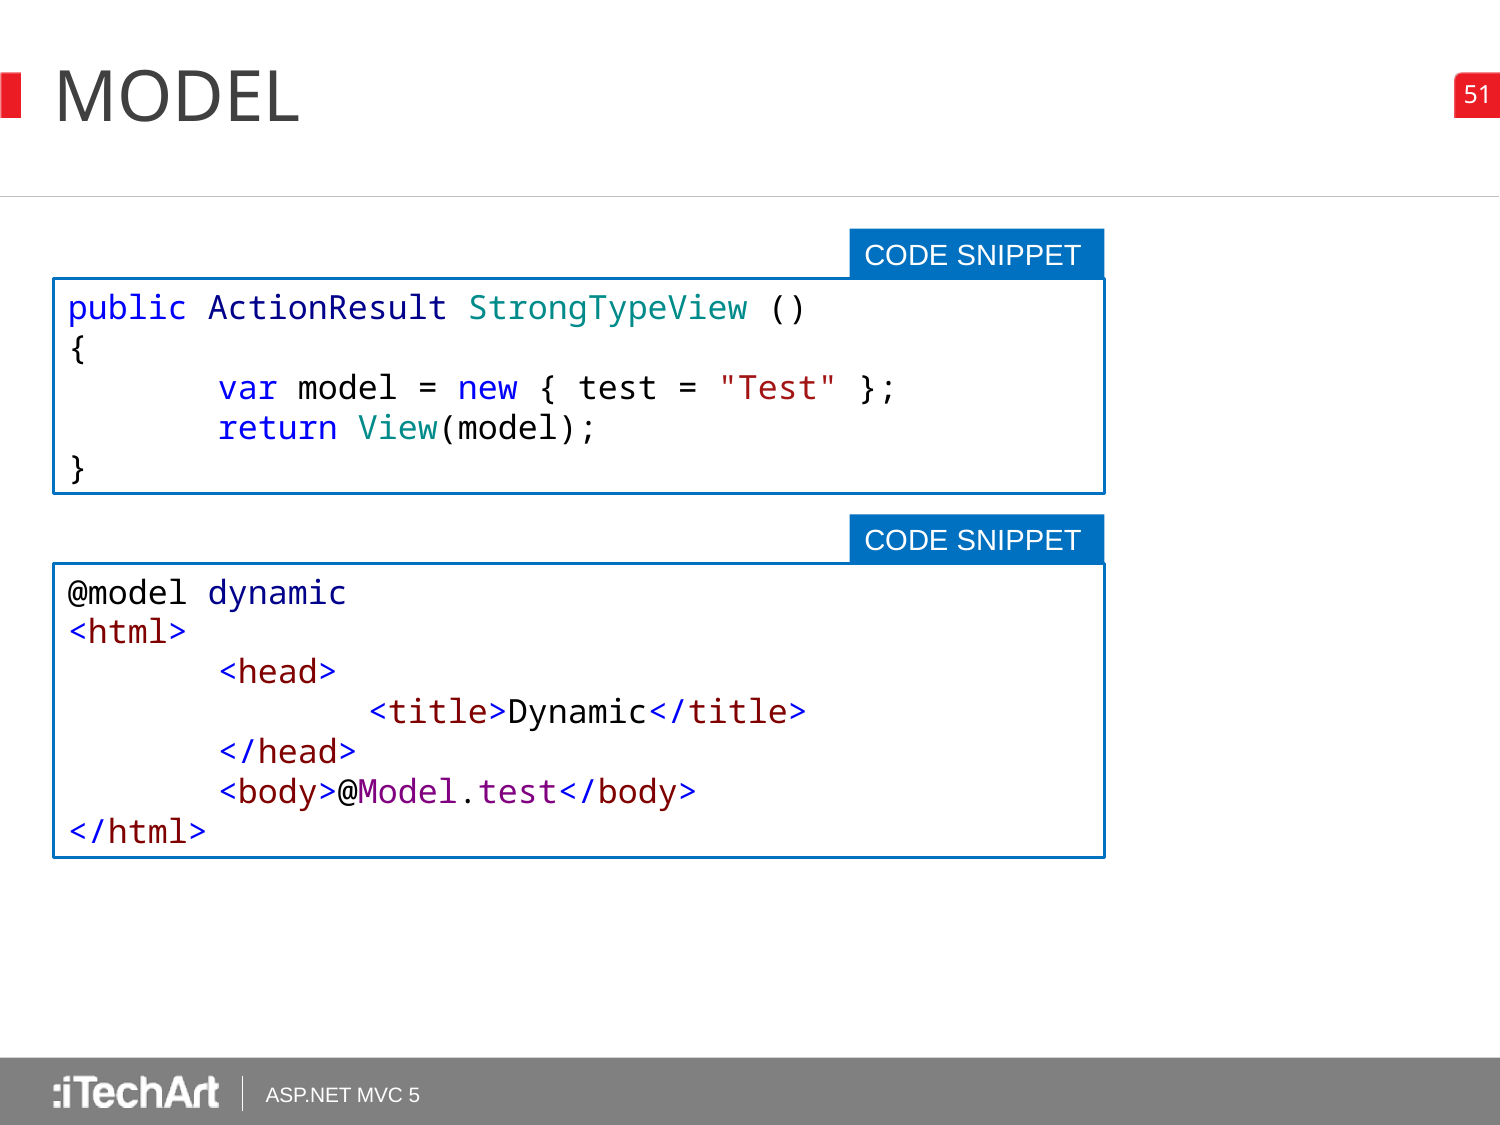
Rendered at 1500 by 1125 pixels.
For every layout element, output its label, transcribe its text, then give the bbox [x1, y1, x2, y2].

text_box @model dynamic <html> <head> <title>Dynamic</title> </head> <body>@Model.test</body> </html> [53, 563, 1105, 858]
picture [53, 1075, 219, 1108]
picture [0, 72, 21, 118]
footer ASP.NET MVC 5 [265, 1057, 772, 1125]
title Model [53, 0, 1448, 197]
text_box CODE SNIPPET [849, 514, 1105, 564]
text_box public ActionResult StrongTypeView () { var model = new { test = "Test" }; return View(model); } [53, 278, 1105, 494]
text_box CODE SNIPPET [849, 228, 1105, 279]
picture [1454, 72, 1500, 118]
